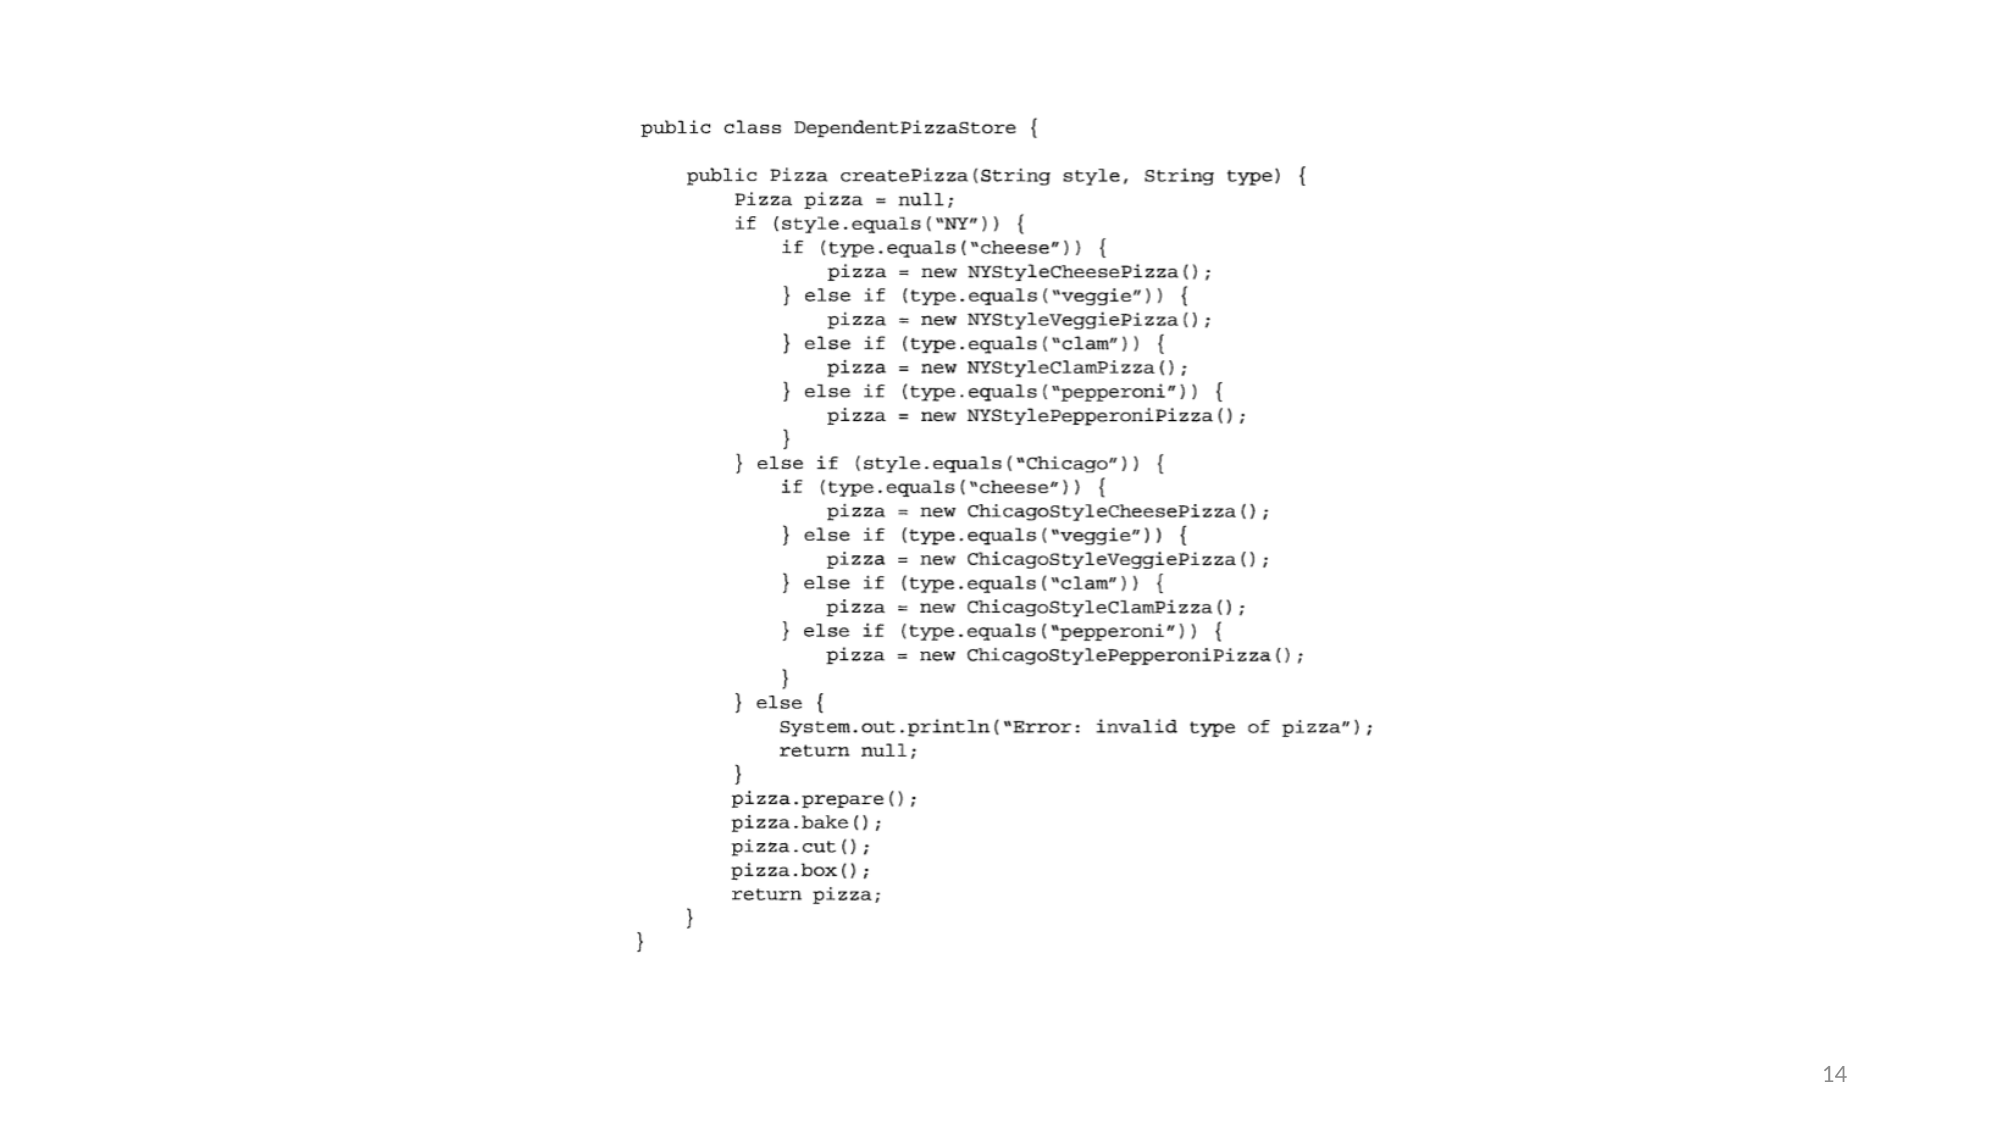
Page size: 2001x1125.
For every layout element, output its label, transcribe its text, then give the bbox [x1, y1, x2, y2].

slide_number 14 [1412, 1042, 1863, 1103]
picture [604, 109, 1396, 964]
